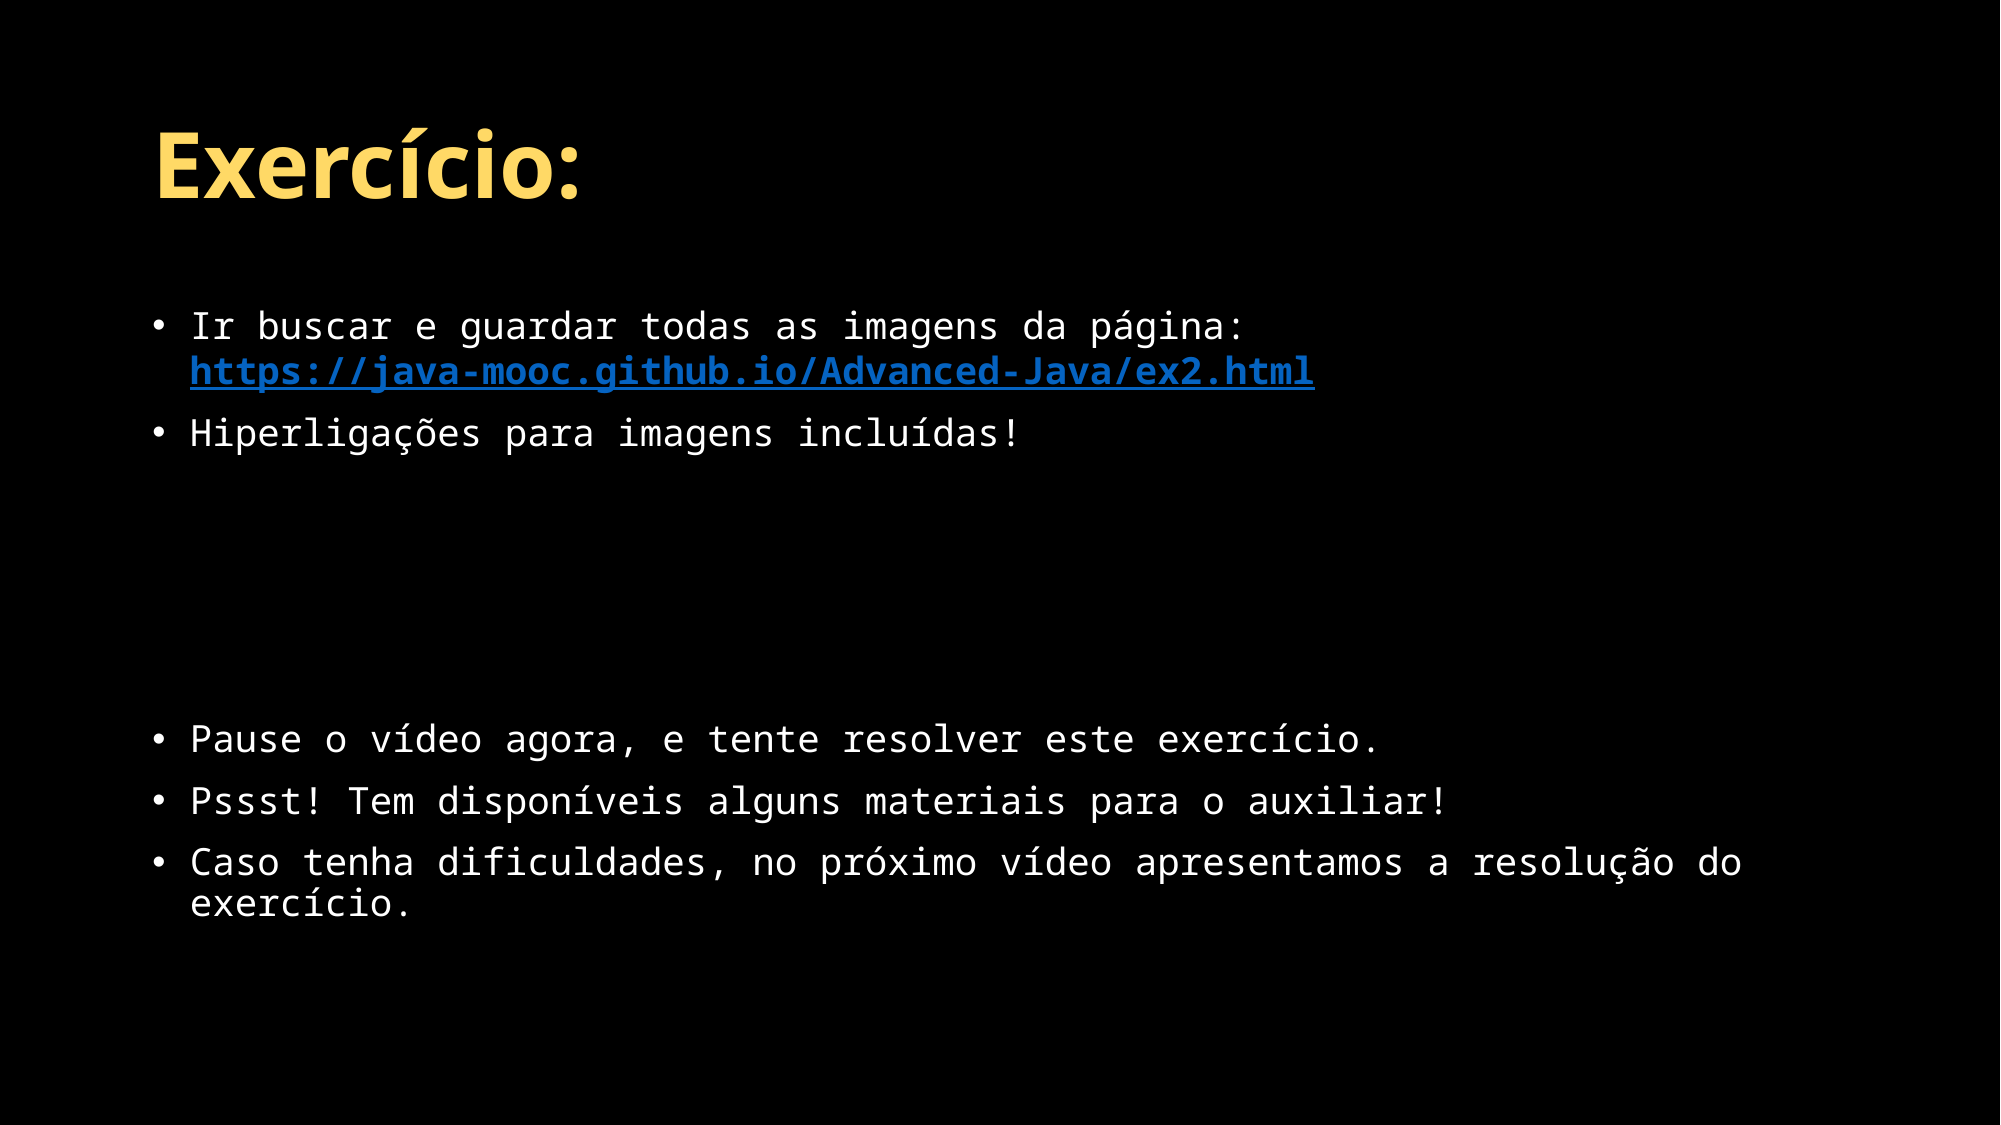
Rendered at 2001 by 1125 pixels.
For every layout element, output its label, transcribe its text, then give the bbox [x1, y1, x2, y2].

title Exercício: [137, 59, 1863, 278]
list Ir buscar e guardar todas as imagens da página: https://java-mooc.github.io/Advanced-Java/ex2.html Hiperligações para imagens incluídas! Pause o vídeo agora, e tente resolver este exercício. Pssst! Tem disponíveis alguns materiais para o auxiliar! Caso tenha dificuldades, no próximo vídeo apresentamos a resolução do exercício. [137, 299, 1863, 1014]
